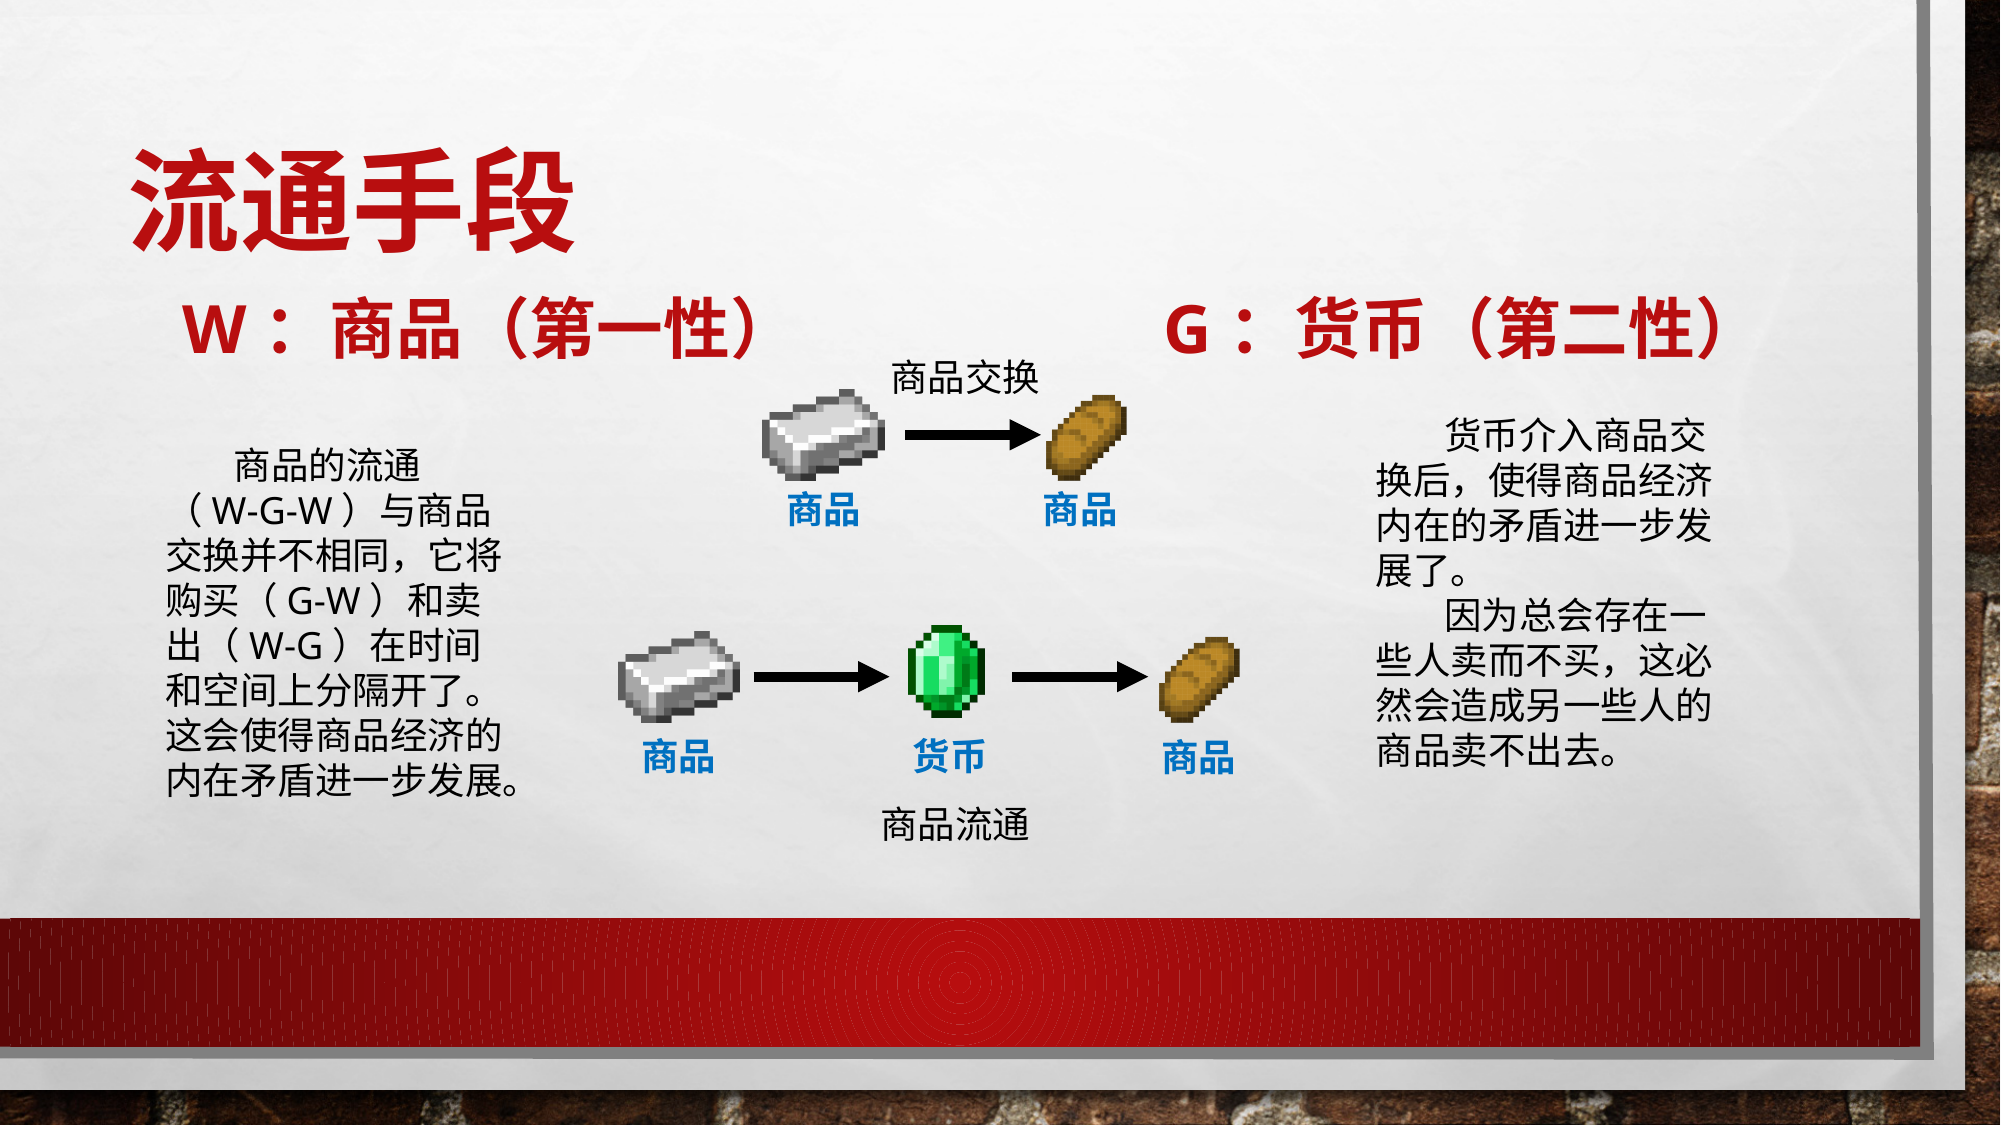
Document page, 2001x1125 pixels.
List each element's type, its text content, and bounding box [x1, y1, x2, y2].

picture [0, 0, 2000, 1125]
text_box 商品 [771, 481, 876, 538]
picture [1153, 630, 1245, 723]
text_box 商品流通 [865, 794, 1046, 854]
title 流通手段 [112, 112, 1818, 302]
text_box 商品 [1146, 726, 1252, 787]
text_box W：商品（第一性） G：货币（第二性） [167, 279, 1778, 375]
picture [762, 388, 885, 481]
text_box 商品的流通（W-G-W）与商品交换并不相同，它将购买（G-W）和卖出（W-G）在时间和空间上分隔开了。这会使得商品经济的内在矛盾进一步发展。 [150, 434, 528, 810]
text_box 商品交换 [875, 346, 1056, 407]
text_box 货币介入商品交换后，使得商品经济内在的矛盾进一步发展了。 因为总会存在一些人卖而不买，这必然会造成另一些人的商品卖不出去。 [1361, 404, 1738, 780]
text_box 货币 [897, 725, 1003, 786]
picture [617, 630, 740, 723]
text_box 商品 [1027, 478, 1133, 538]
text_box 商品 [626, 725, 731, 786]
picture [1040, 388, 1132, 481]
picture [908, 625, 985, 718]
